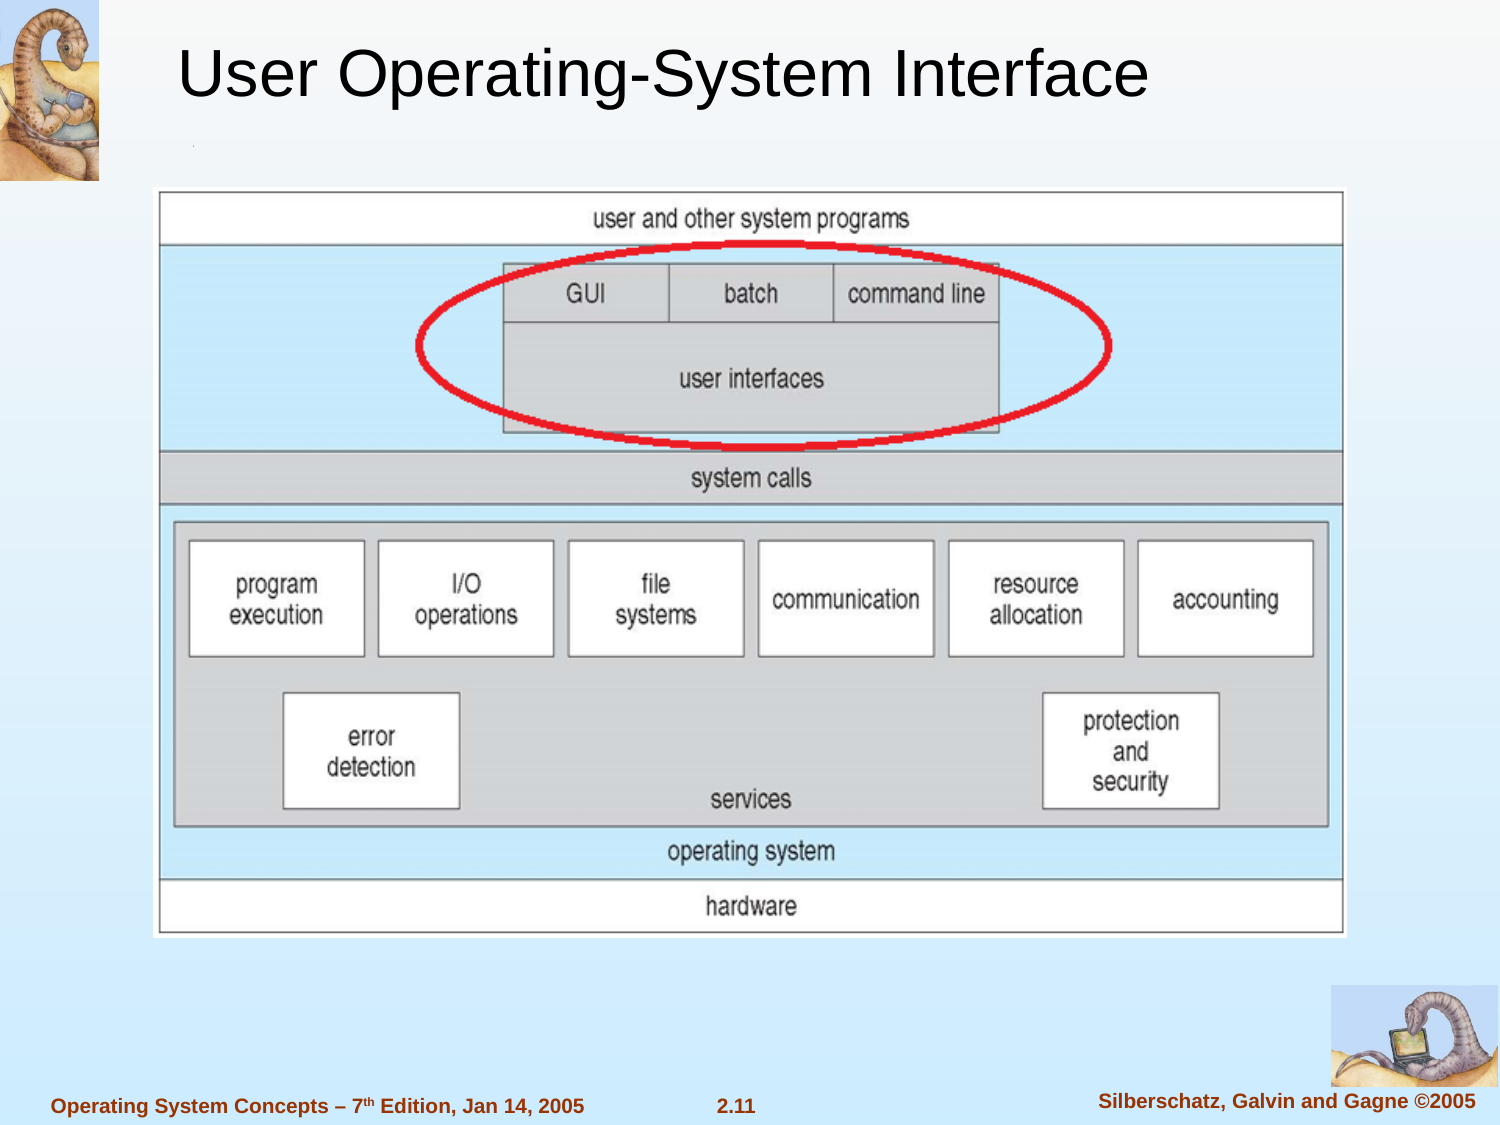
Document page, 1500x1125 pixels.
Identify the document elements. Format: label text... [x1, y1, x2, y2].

picture [1331, 985, 1498, 1087]
picture [152, 187, 1348, 938]
title User Operating-System Interface [162, 23, 1500, 118]
picture [0, 0, 99, 181]
